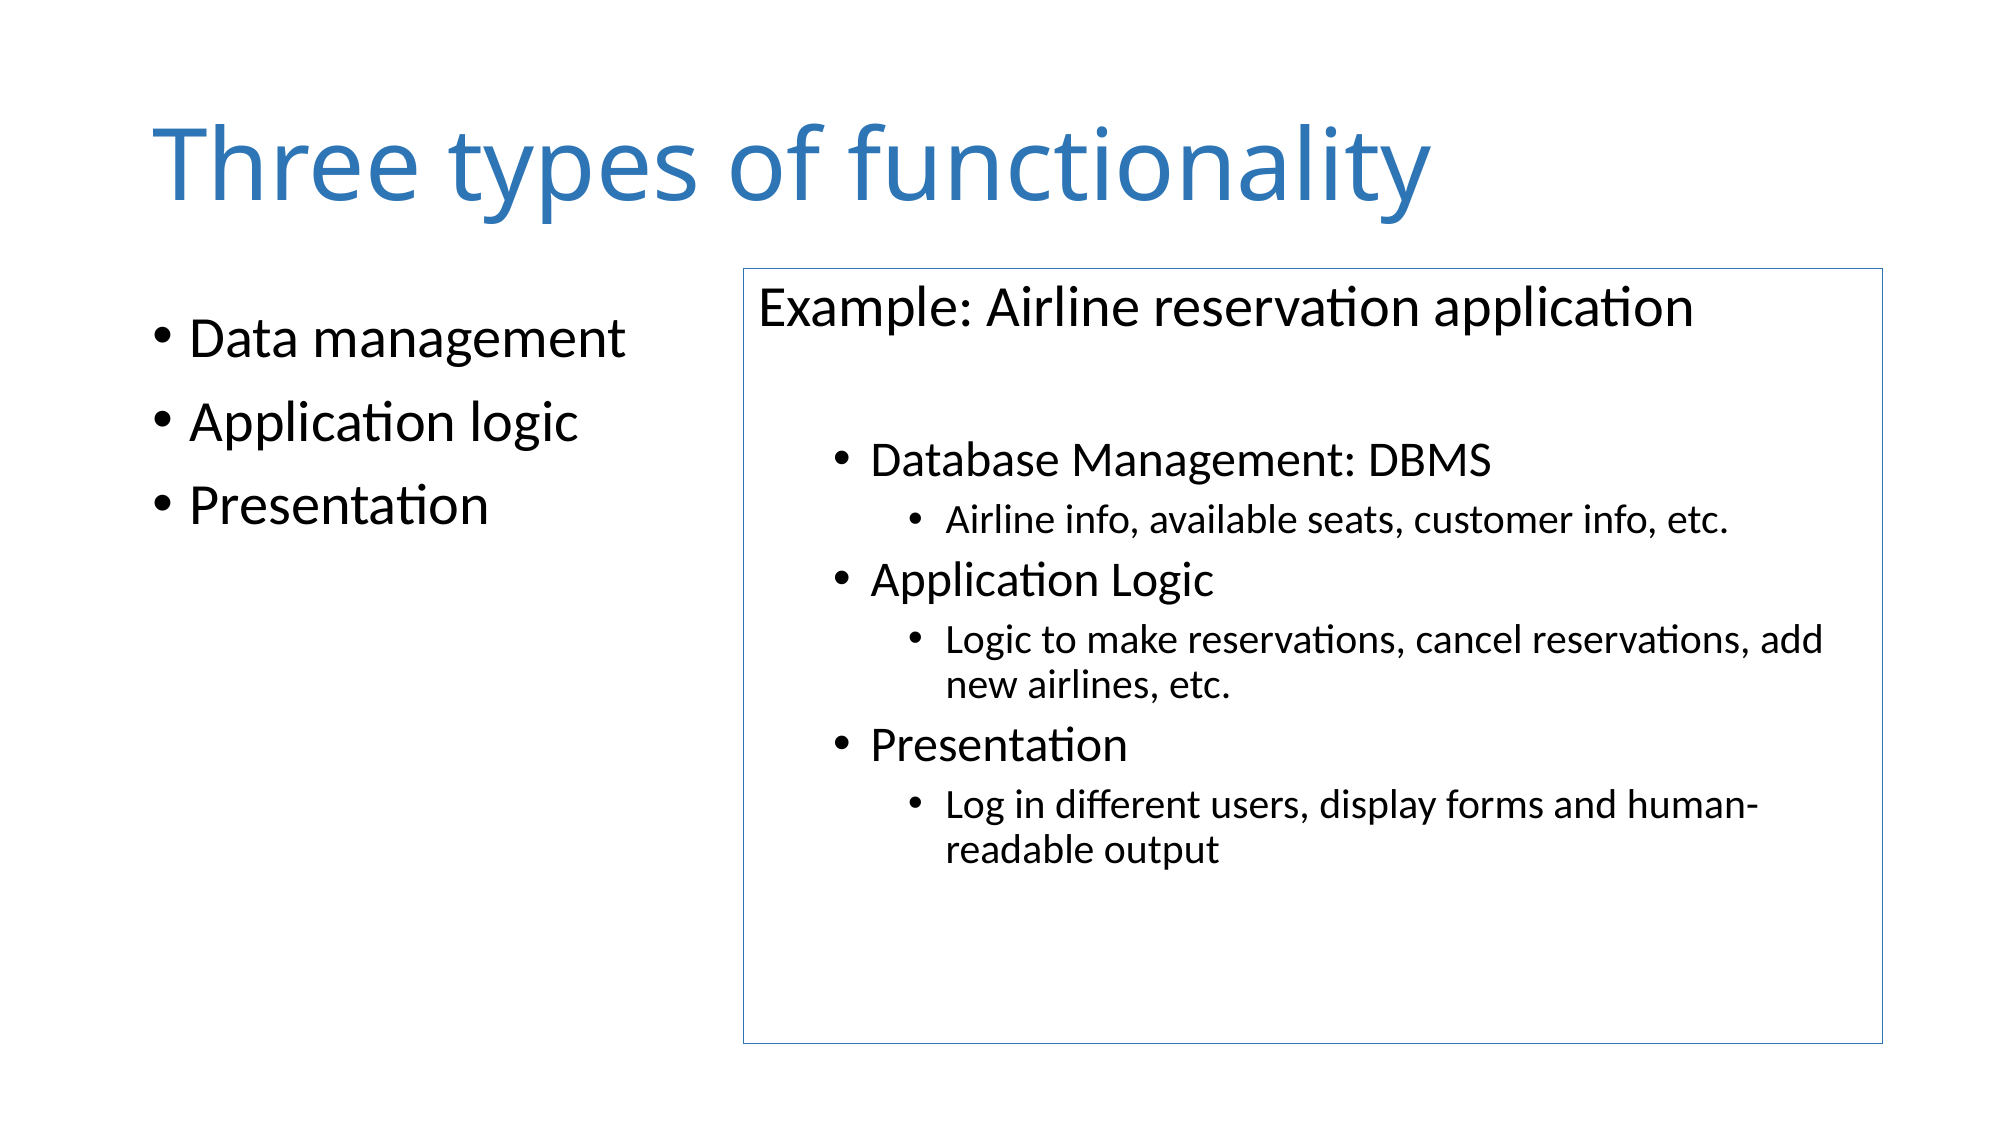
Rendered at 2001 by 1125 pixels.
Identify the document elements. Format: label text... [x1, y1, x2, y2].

list Data management Application logic Presentation [137, 299, 743, 1014]
text_box Example: Airline reservation application Database Management: DBMS Airline info, available seats, customer info, etc. Application Logic Logic to make reservations, cancel reservations, add new airlines, etc. Presentation Log in different users, display forms and human-readable output [743, 268, 1883, 1044]
title Three types of functionality [137, 59, 1863, 278]
